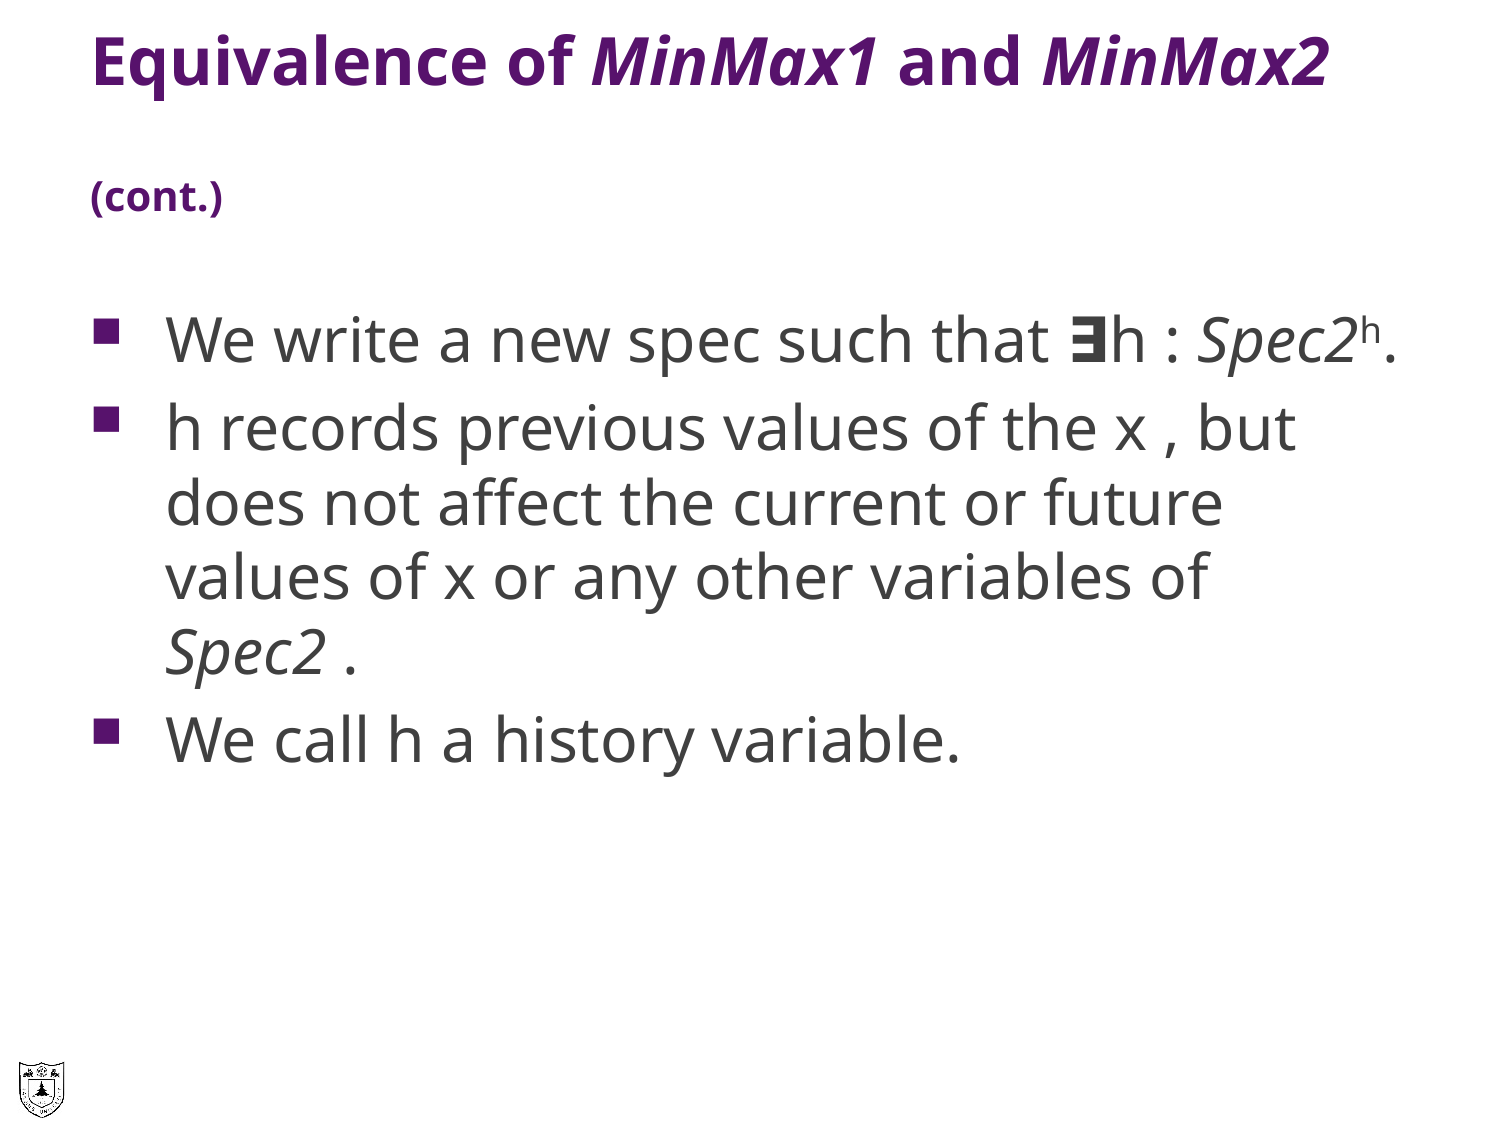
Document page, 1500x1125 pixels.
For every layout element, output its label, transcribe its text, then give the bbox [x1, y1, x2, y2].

picture [17, 1061, 65, 1118]
title Equivalence of MinMax1 and MinMax2 (cont.) [75, 54, 1425, 228]
list We write a new spec such that ∃h : Spec2h. h records previous values of the x , but does not affect the current or future values of x or any other variables of Spec2 . We call h a history variable. [75, 292, 1425, 1035]
